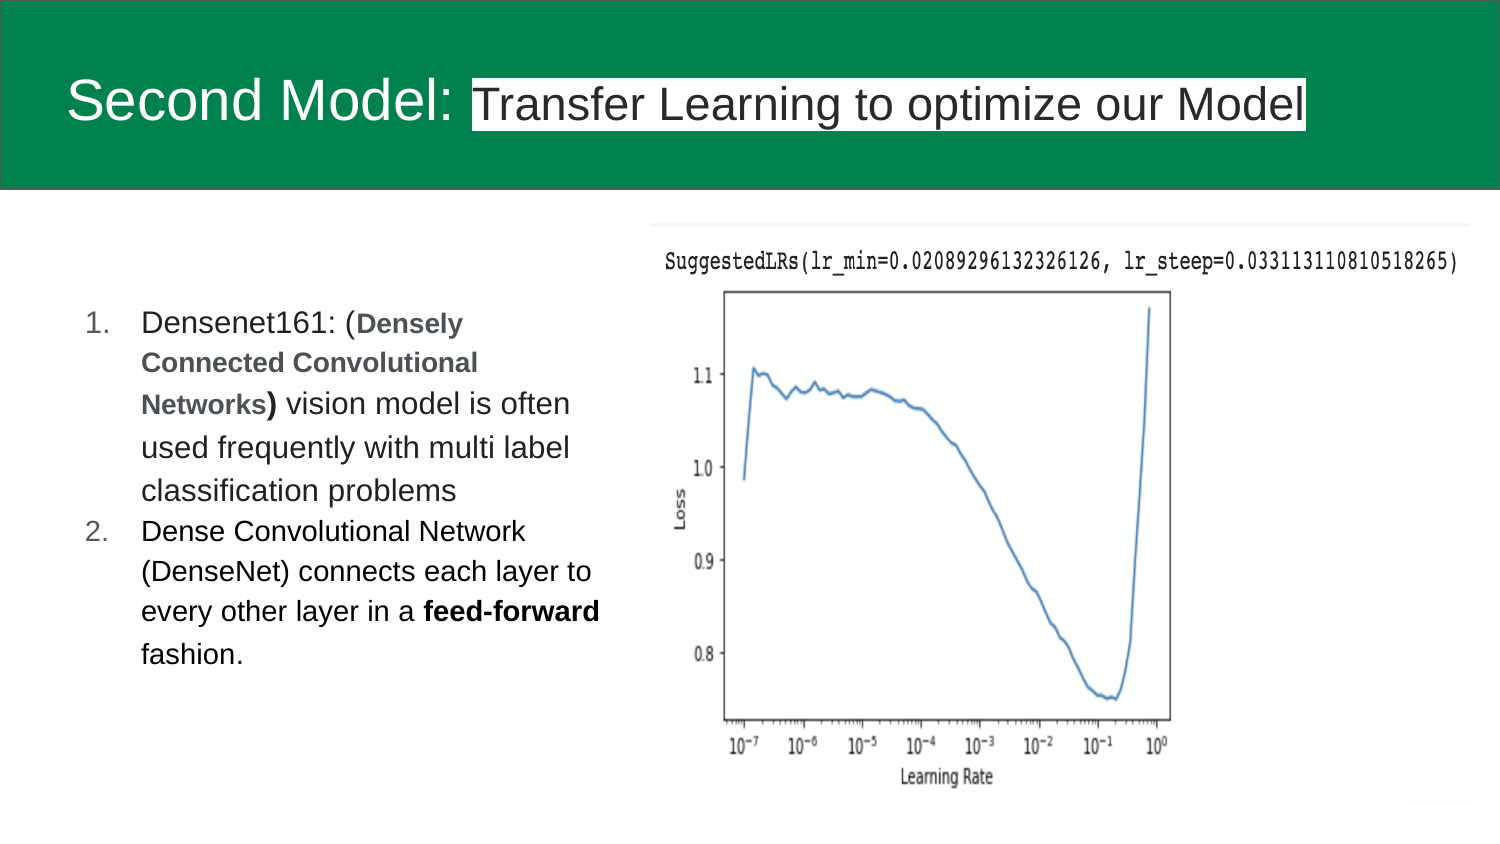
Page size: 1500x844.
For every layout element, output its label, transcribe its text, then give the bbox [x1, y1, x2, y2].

list Densenet161: (Densely Connected Convolutional Networks) vision model is often used frequently with multi label classification problems Dense Convolutional Network (DenseNet) connects each layer to every other layer in a feed-forward fashion. [51, 233, 630, 734]
title Second Model: Transfer Learning to optimize our Model [51, 47, 1449, 142]
picture [650, 223, 1470, 804]
